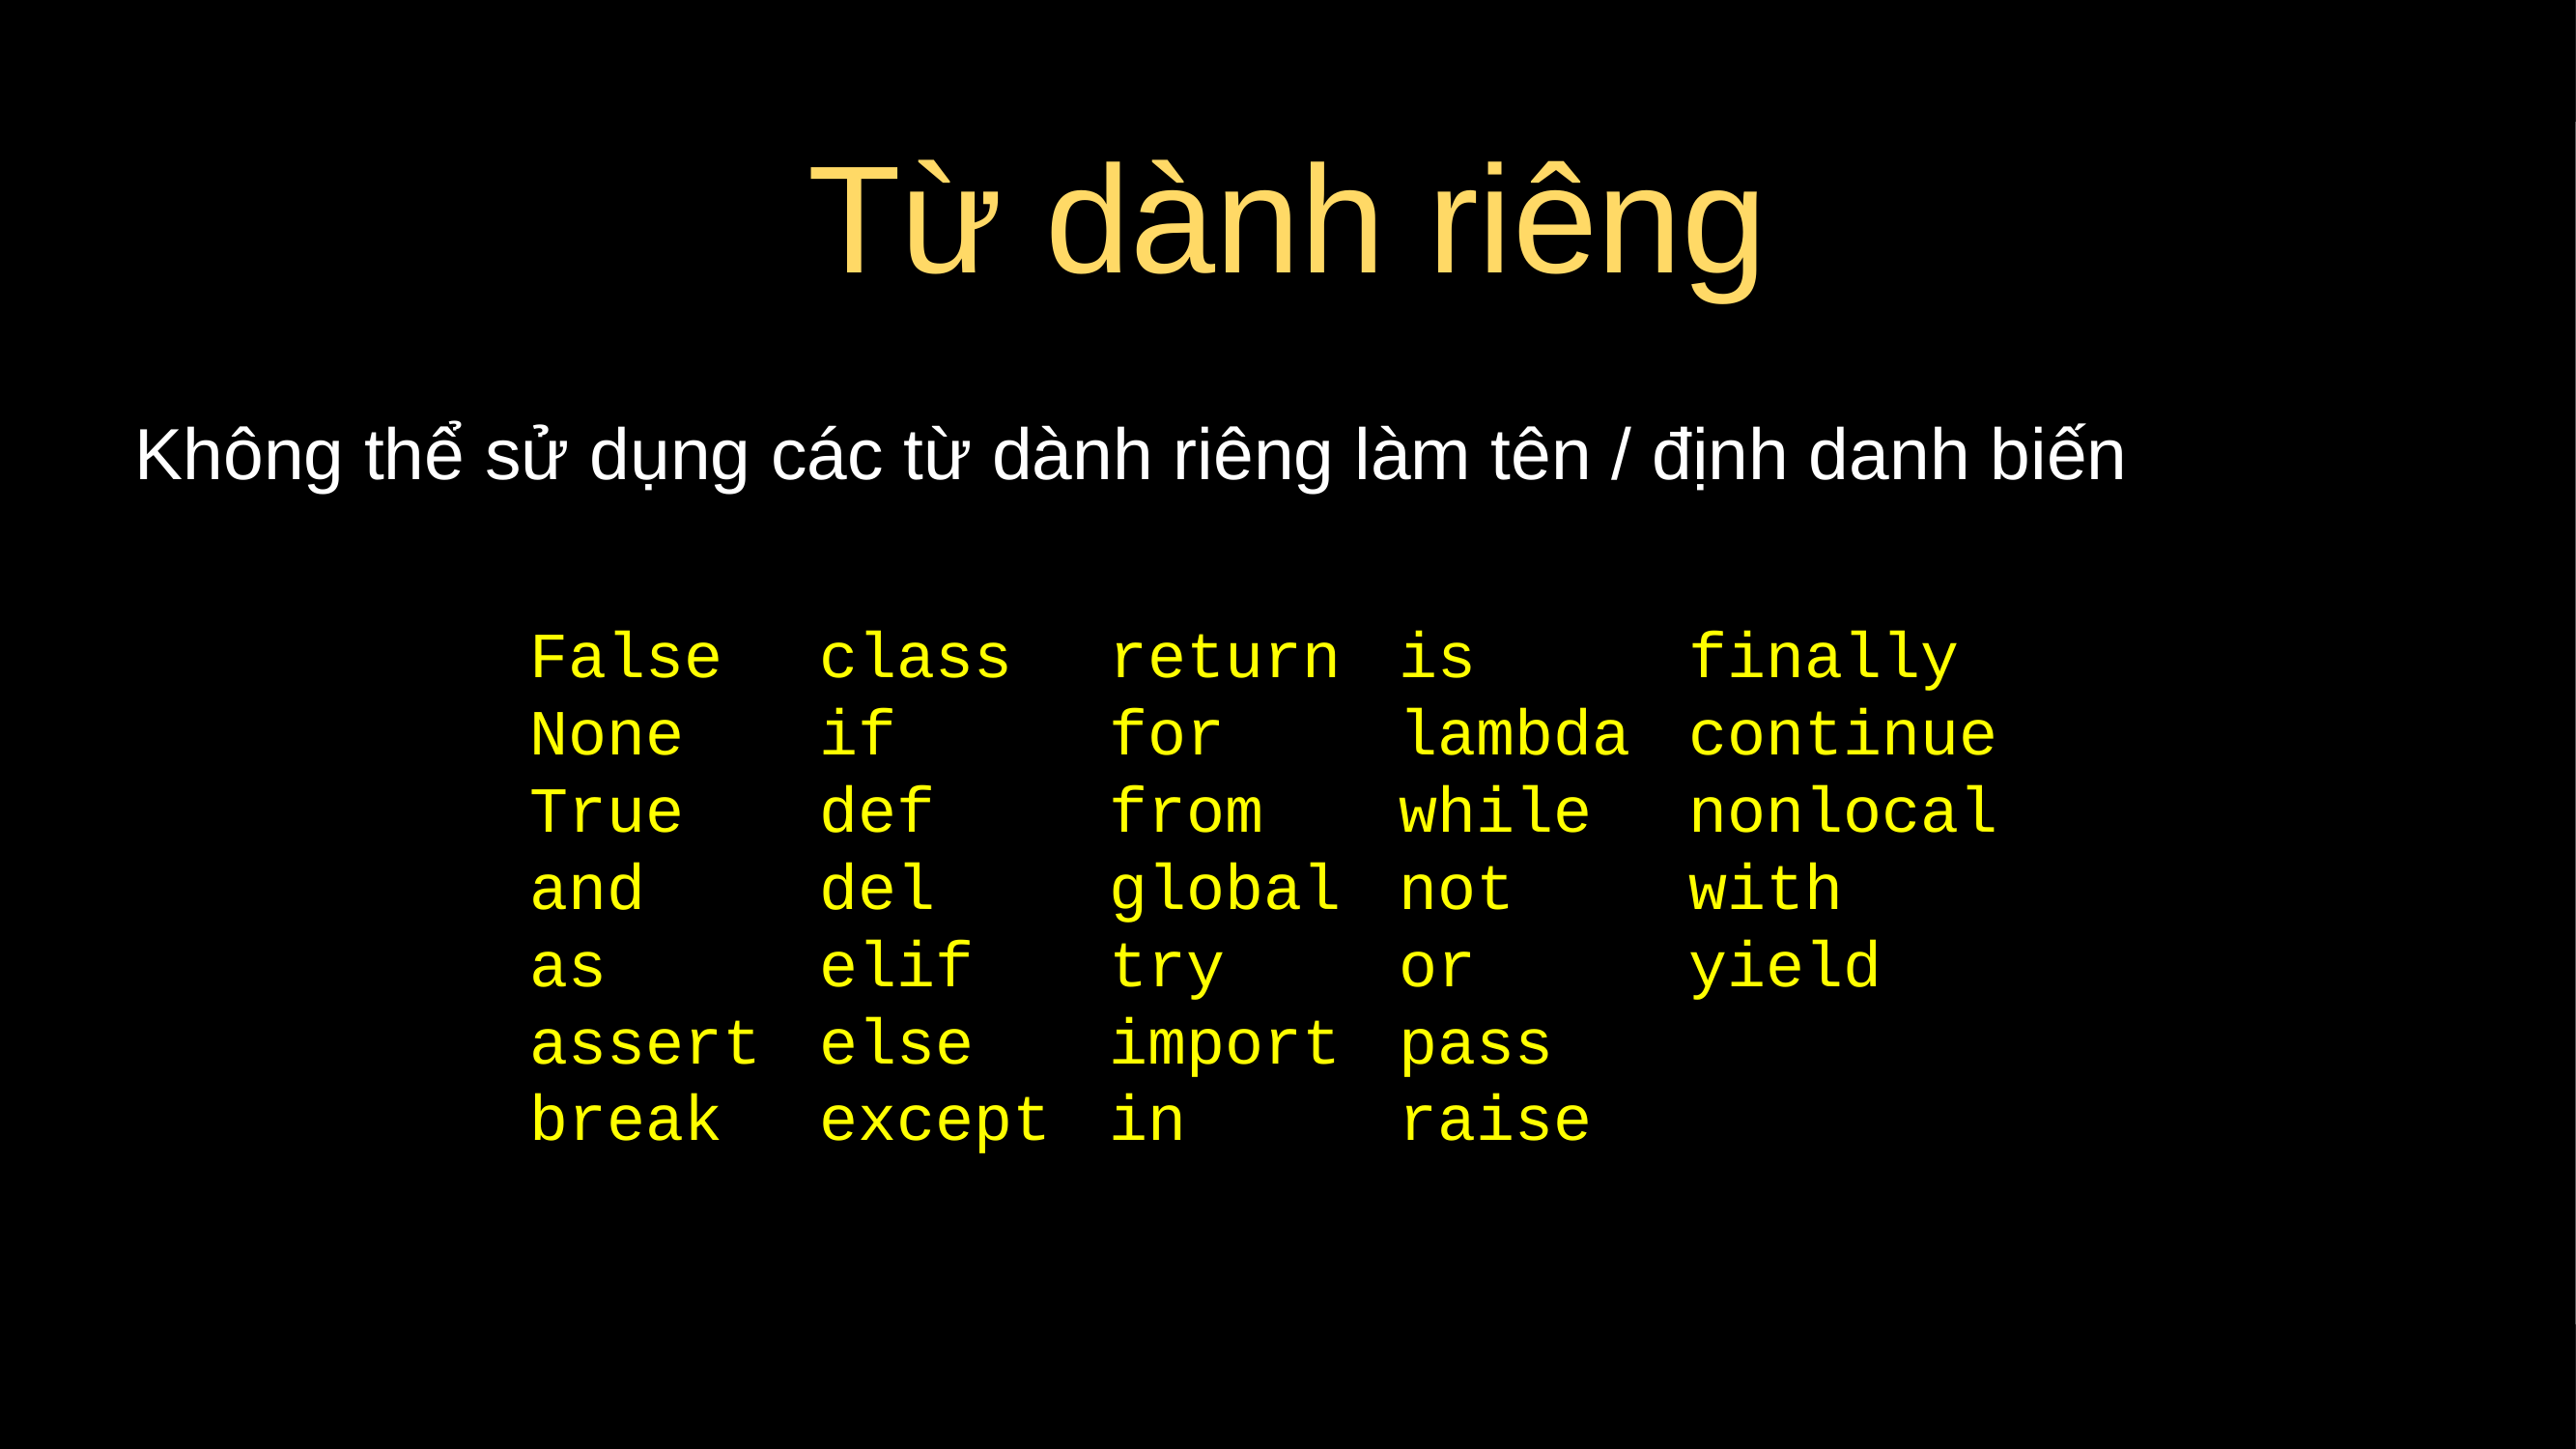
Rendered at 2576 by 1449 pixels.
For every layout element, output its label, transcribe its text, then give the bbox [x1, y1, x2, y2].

list Không thể sử dụng các từ dành riêng làm tên / định danh biến [128, 400, 2448, 589]
title Từ dành riêng [128, 124, 2448, 300]
text_box False class return is finally None if for lambda continue True def from while nonlocal and del global not with as elif try or yield assert else import pass break except in raise [529, 552, 2173, 1215]
